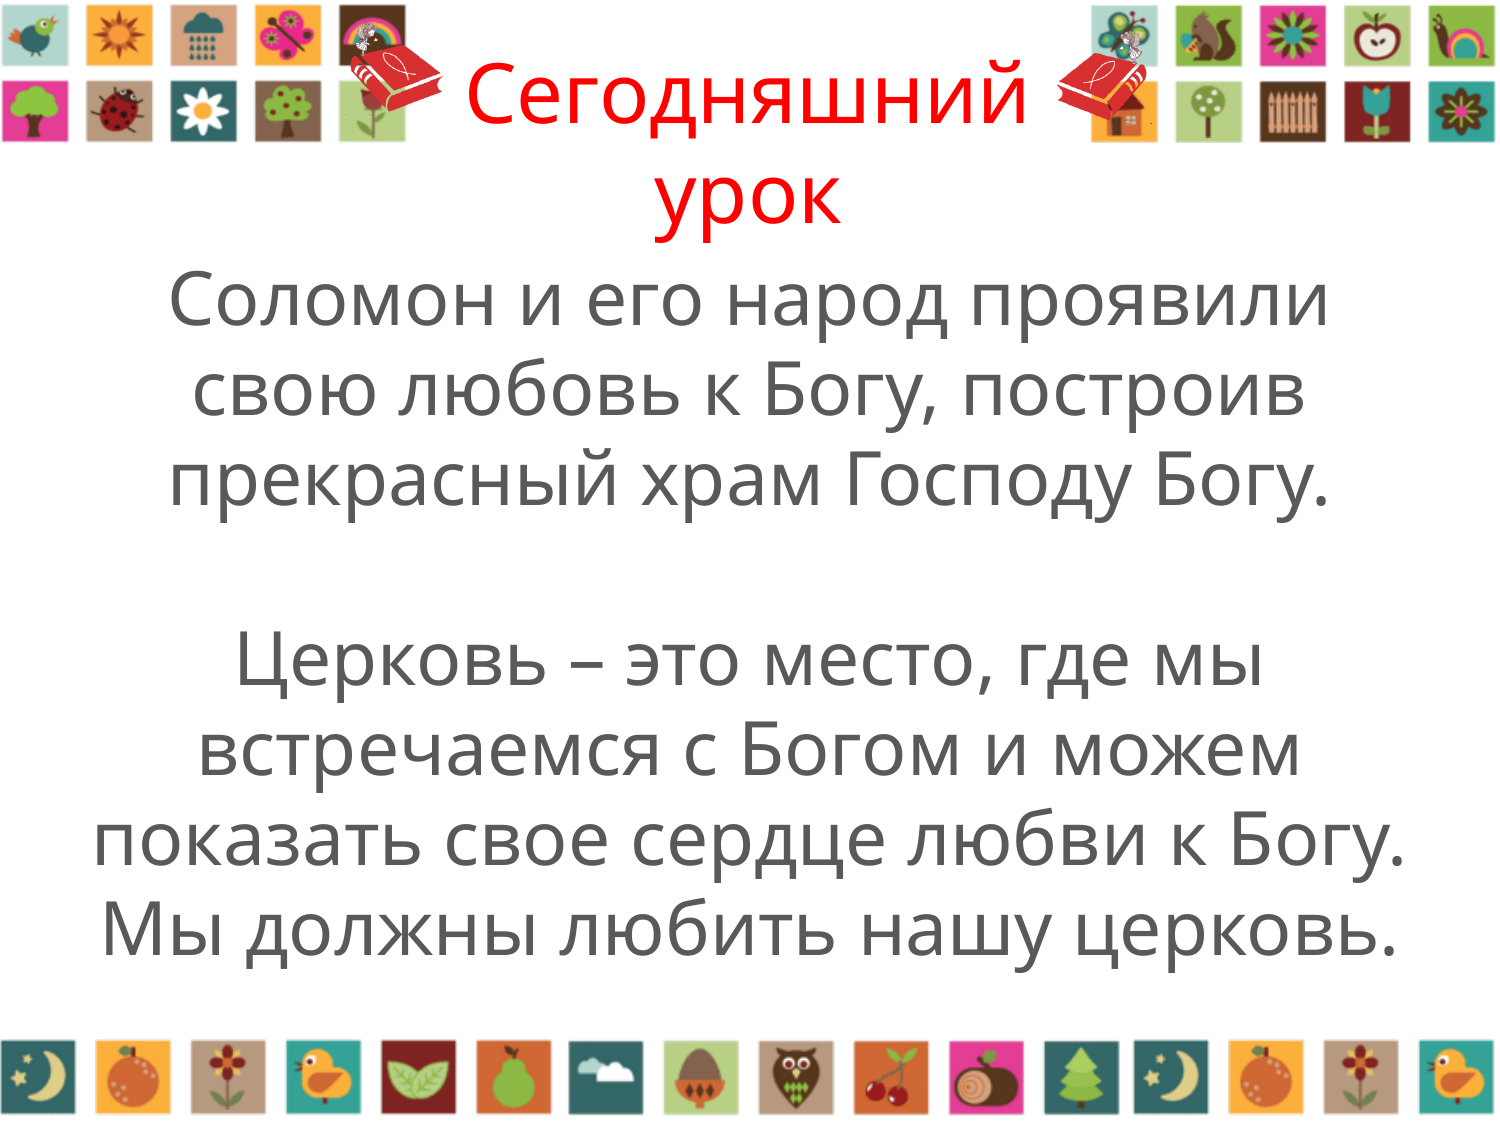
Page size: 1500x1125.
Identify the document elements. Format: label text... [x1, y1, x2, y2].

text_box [0, 1028, 1500, 1118]
text_box Соломон и его народ проявили свою любовь к Богу, построив прекрасный храм Господу Богу. Церковь – это место, где мы встречаемся с Богом и можем показать свое сердце любви к Богу. Мы должны любить нашу церковь. [76, 243, 1424, 979]
text_box Сегодняшний урок [415, 33, 1081, 243]
picture [1025, 3, 1500, 150]
picture [0, 3, 475, 150]
